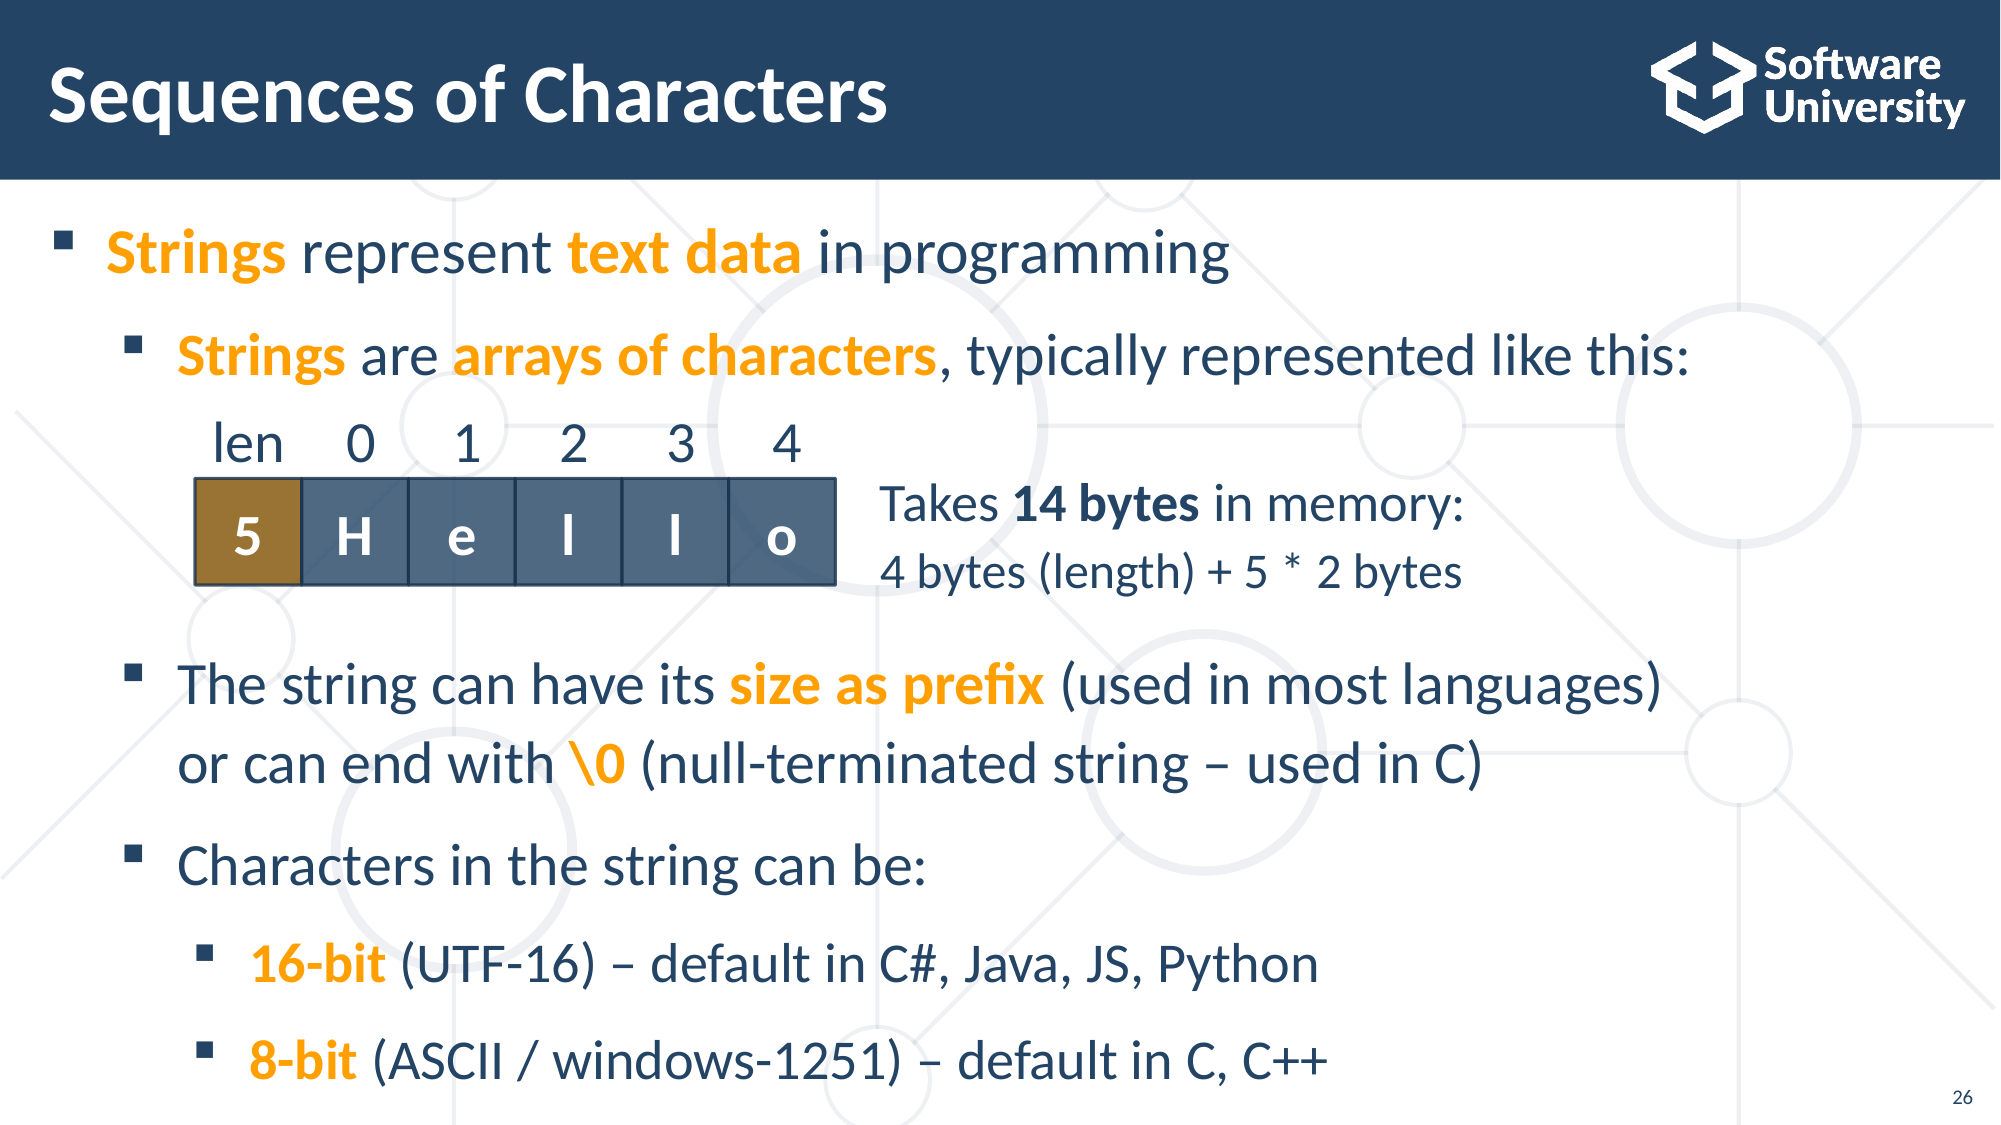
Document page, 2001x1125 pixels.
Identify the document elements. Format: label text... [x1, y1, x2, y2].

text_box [187, 379, 1494, 615]
slide_number 26 [1927, 1067, 1989, 1117]
title Sequences of Characters [31, 16, 1625, 162]
list Strings represent text data in programming Strings are arrays of characters, typically represented like this: The string can have its size as prefix (used in most languages) or can end with \0 (null-terminated string – used in C) Characters in the string can be: 16-bit (UTF-16) – default in C#, Java, JS, Python 8-bit (ASCII / windows-1251) – default in C, C++ [31, 196, 1970, 1104]
picture [1651, 41, 1966, 134]
